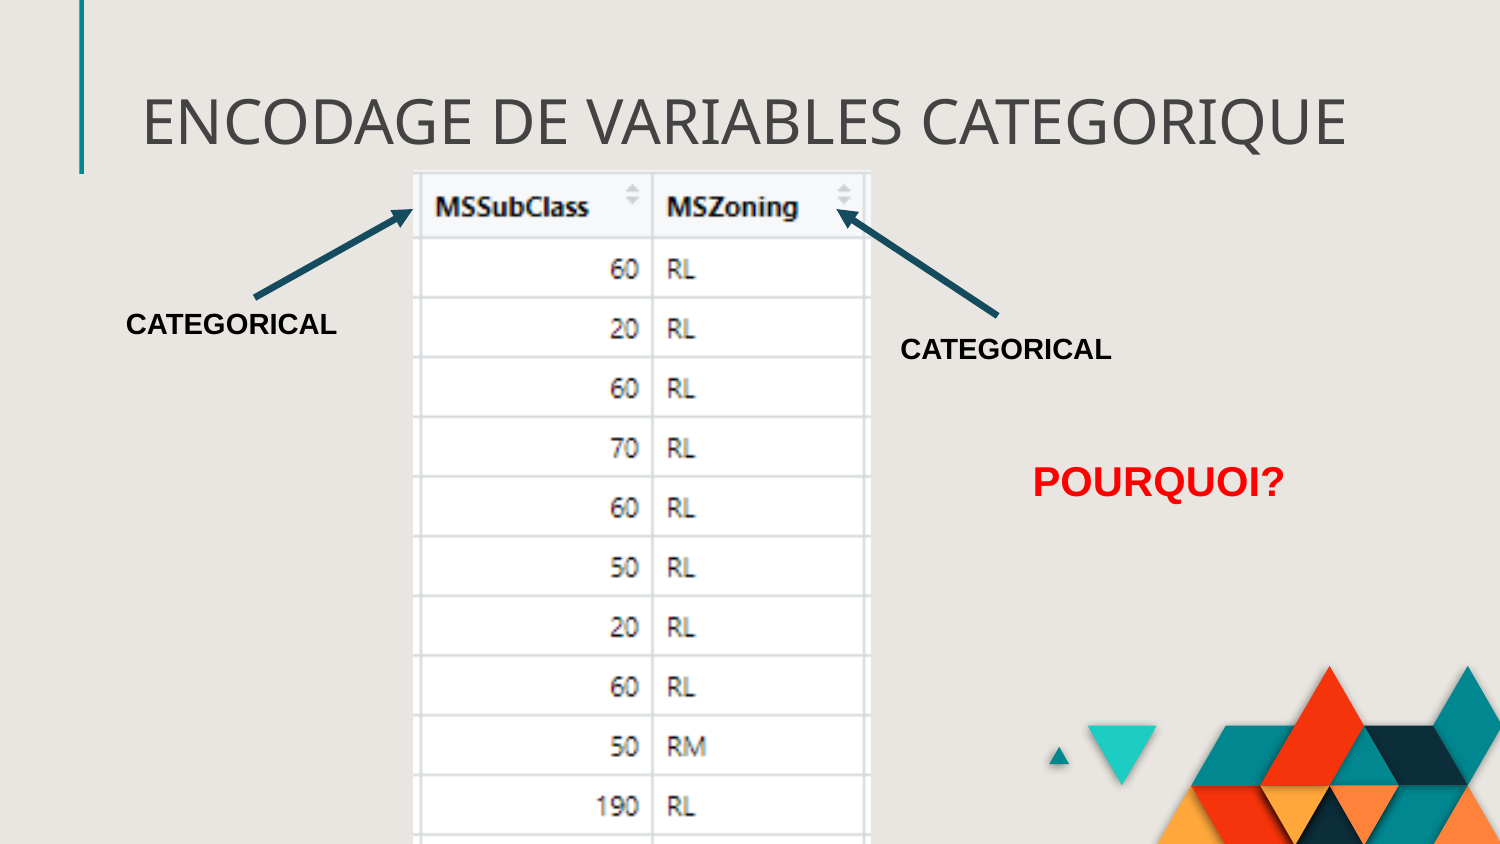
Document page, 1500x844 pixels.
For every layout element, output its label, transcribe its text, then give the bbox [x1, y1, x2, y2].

text_box CATEGORICAL [111, 297, 398, 348]
picture [412, 169, 871, 844]
title ENCODAGE DE VARIABLES CATEGORIQUE [126, 76, 1455, 172]
text_box CATEGORICAL [885, 322, 1173, 373]
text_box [836, 208, 998, 317]
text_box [254, 208, 414, 298]
text_box POURQUOI? [997, 447, 1321, 513]
